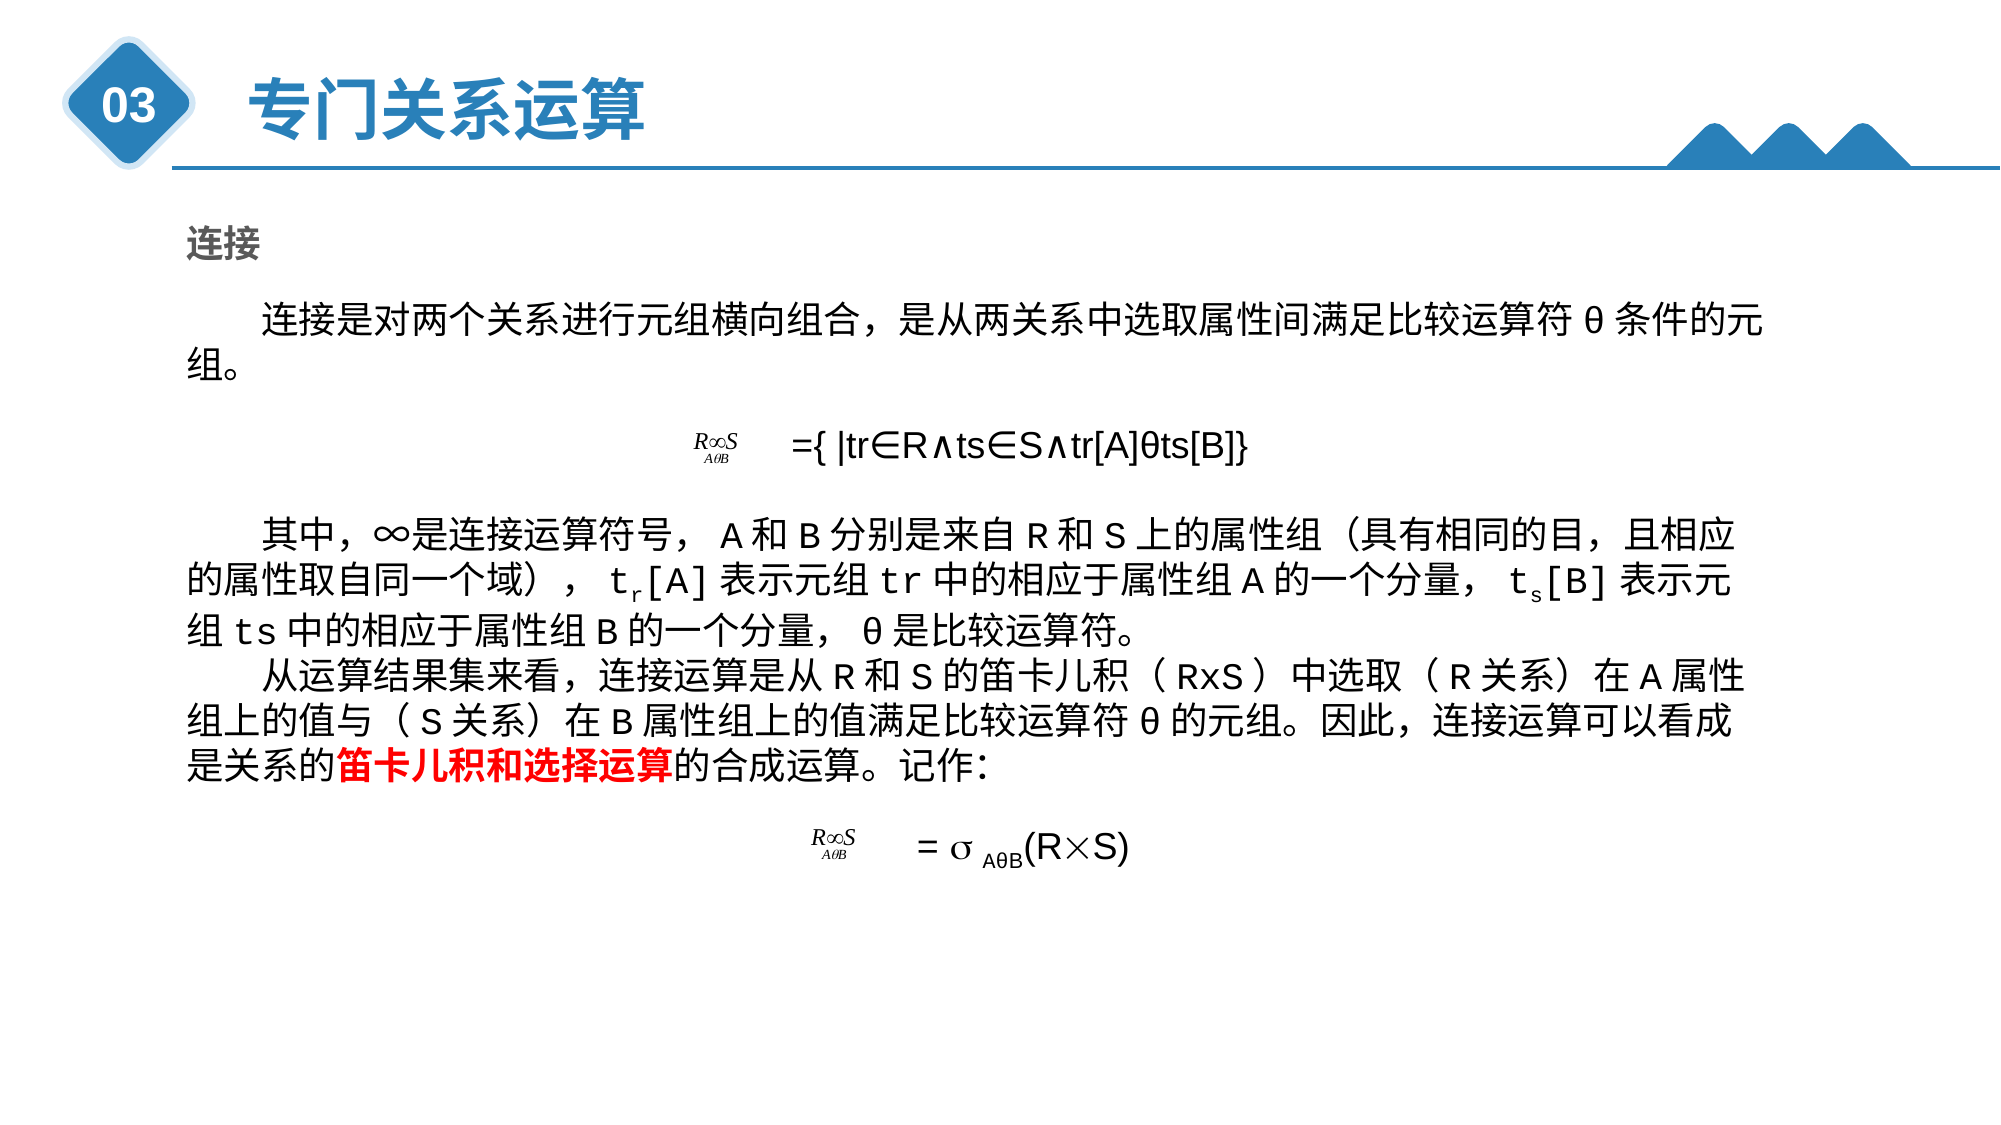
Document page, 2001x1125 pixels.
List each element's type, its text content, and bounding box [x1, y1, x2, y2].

text_box [1813, 122, 1913, 167]
text_box [94, 38, 163, 65]
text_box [171, 203, 1839, 875]
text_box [806, 822, 862, 865]
text_box 专门关系运算 [232, 60, 663, 155]
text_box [688, 426, 744, 469]
text_box 03 [86, 65, 172, 141]
text_box [1738, 122, 1826, 167]
text_box [64, 73, 86, 133]
text_box [1664, 122, 1752, 167]
text_box [172, 74, 194, 132]
text_box [94, 141, 163, 168]
